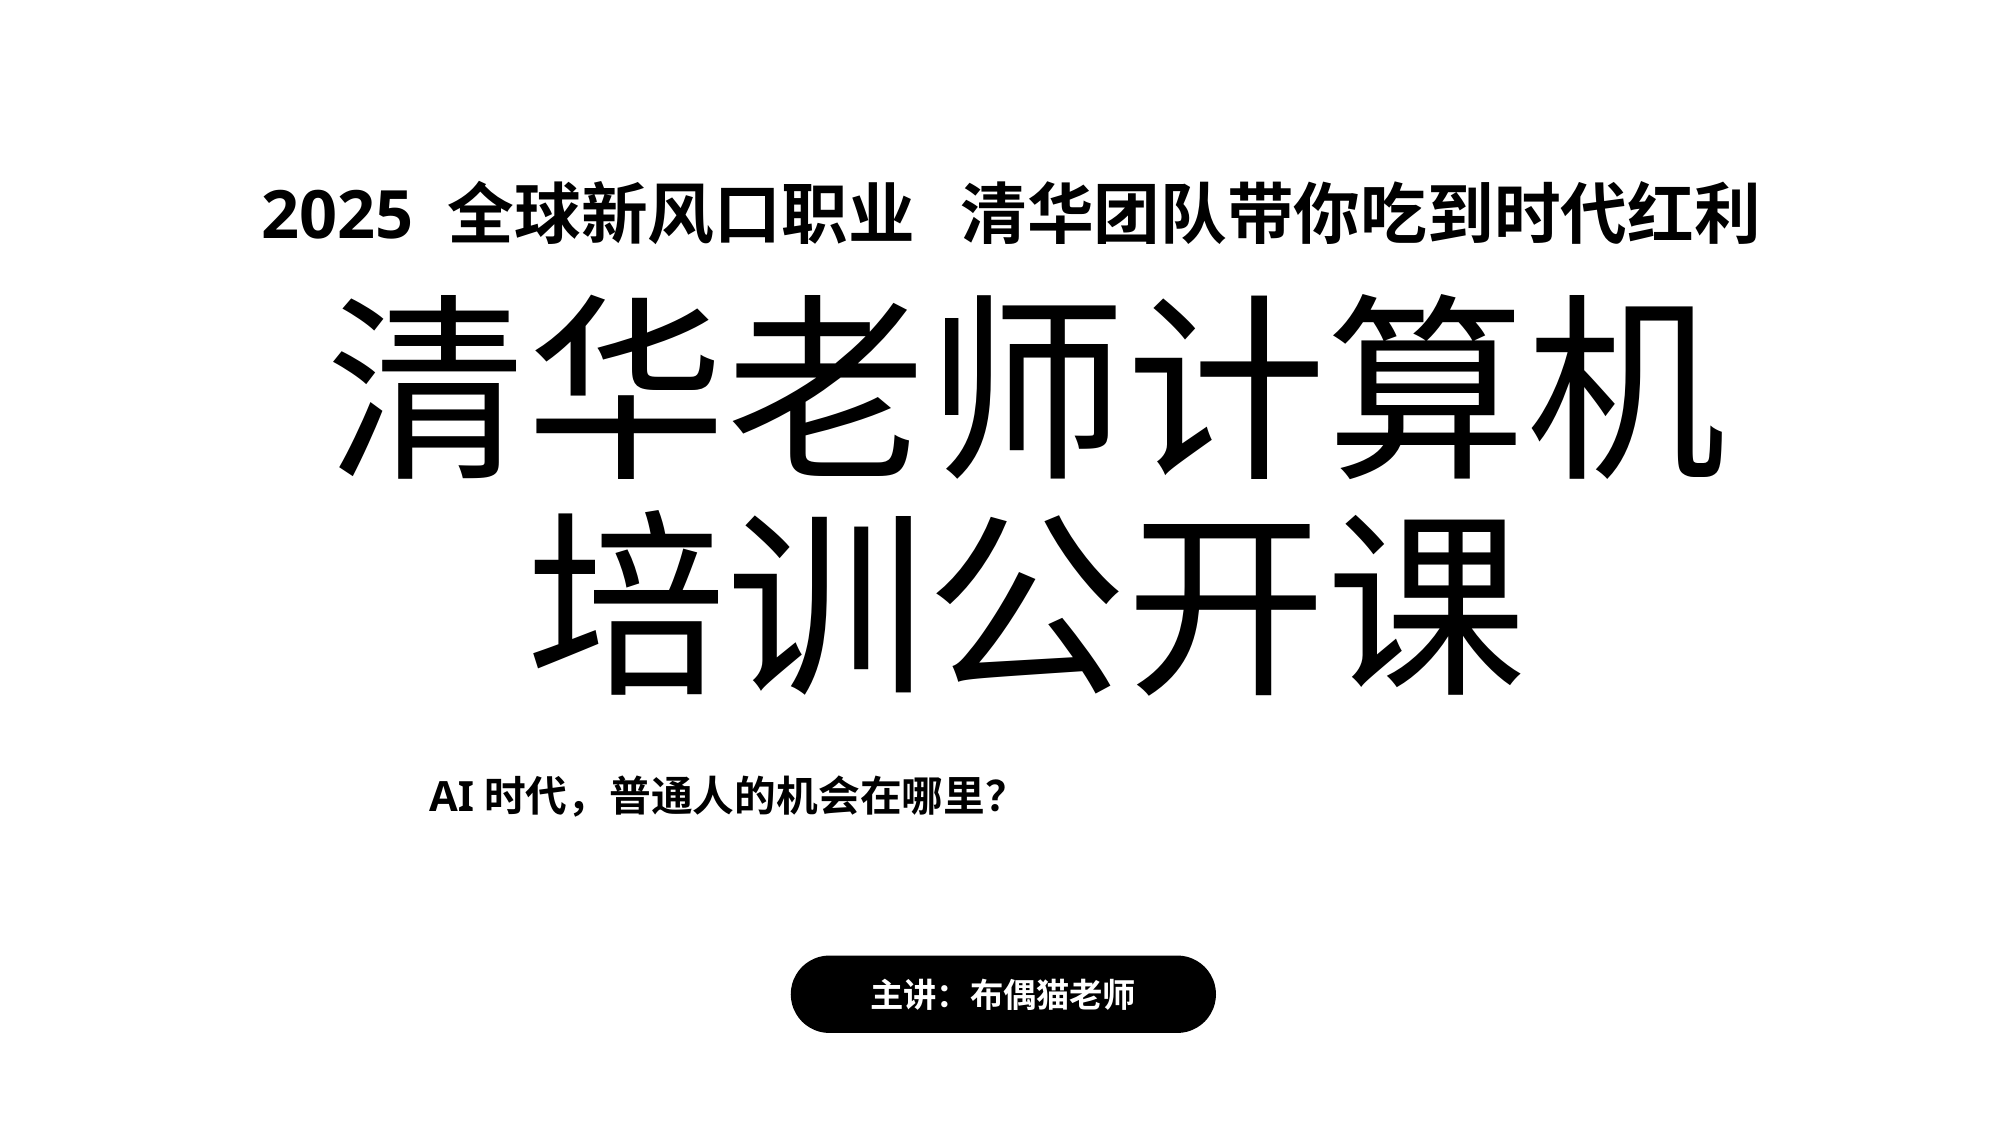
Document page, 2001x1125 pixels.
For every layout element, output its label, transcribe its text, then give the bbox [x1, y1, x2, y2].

title 清华老师计算机培训公开课 [268, 537, 1784, 731]
text_box 2025 全球新风口职业 清华团队带你吃到时代红利 [246, 164, 1806, 260]
text_box 主讲：布偶猫老师 [789, 954, 1218, 1035]
text_box AI时代，普通人的机会在哪里？ [414, 762, 1586, 827]
